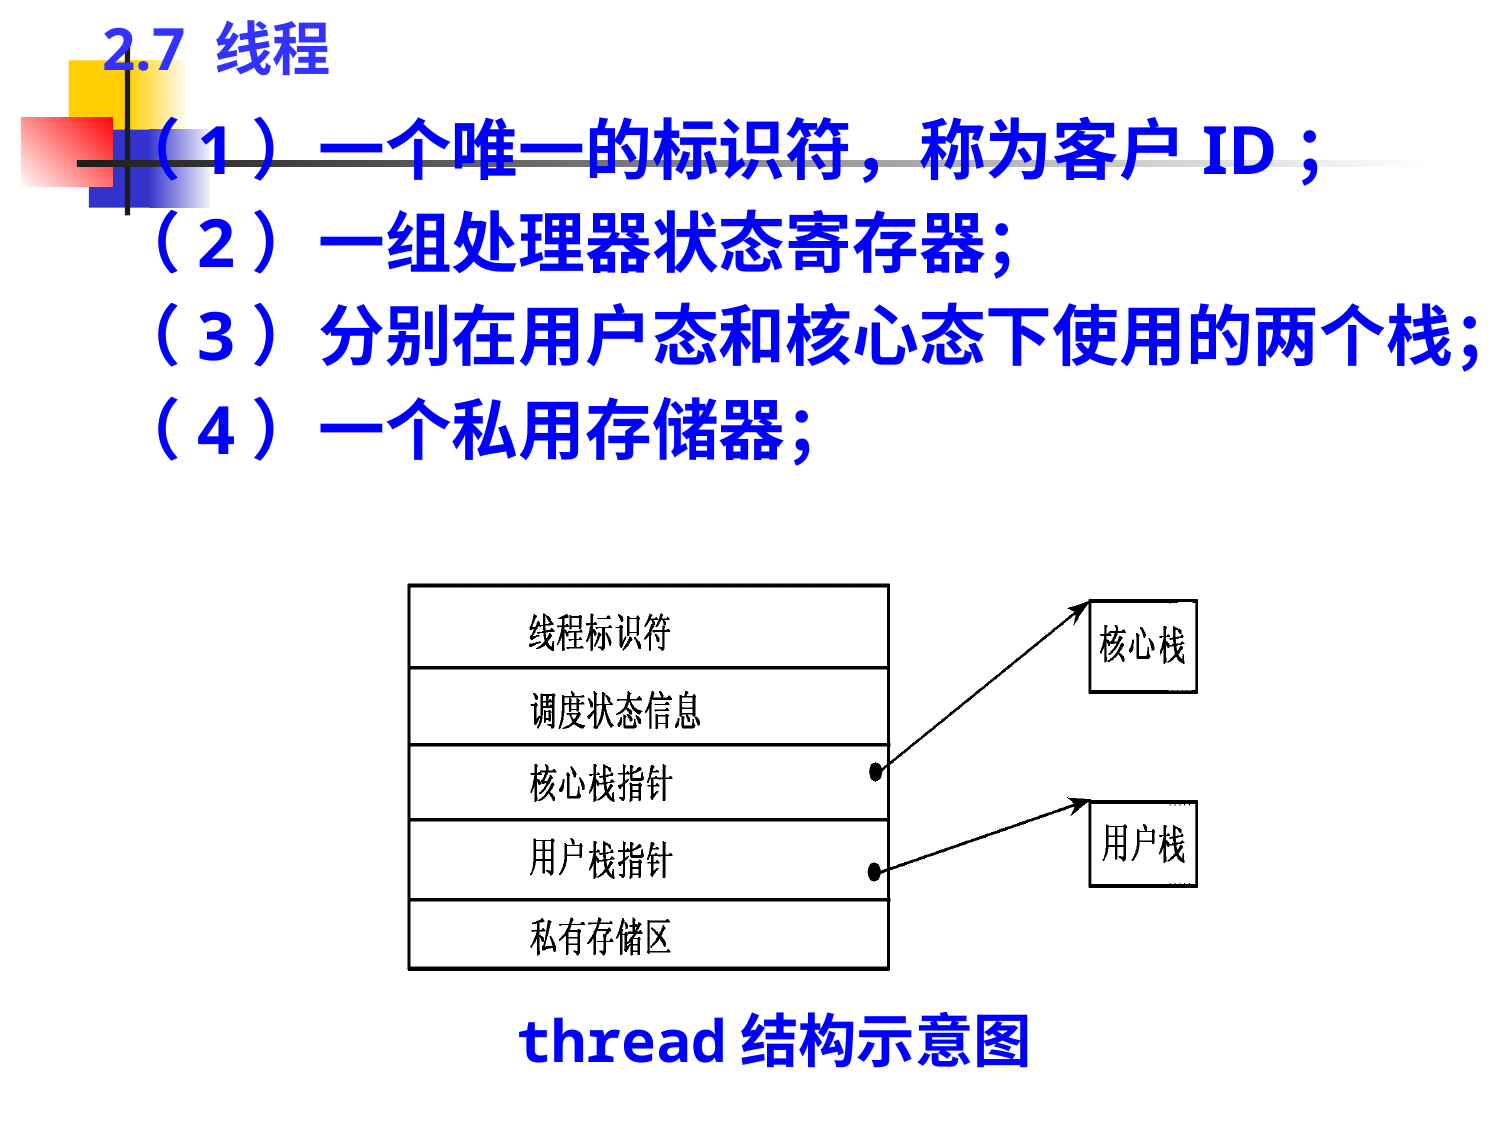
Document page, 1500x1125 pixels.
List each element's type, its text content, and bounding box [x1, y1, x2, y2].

picture [390, 561, 1301, 988]
text_box （1）一个唯一的标识符，称为客户ID； （2）一组处理器状态寄存器； （3）分别在用户态和核心态下使用的两个栈； （4）一个私用存储器； [99, 99, 1450, 475]
text_box thread结构示意图 [466, 997, 1354, 1082]
text_box 2.7 线程 [87, 4, 939, 90]
